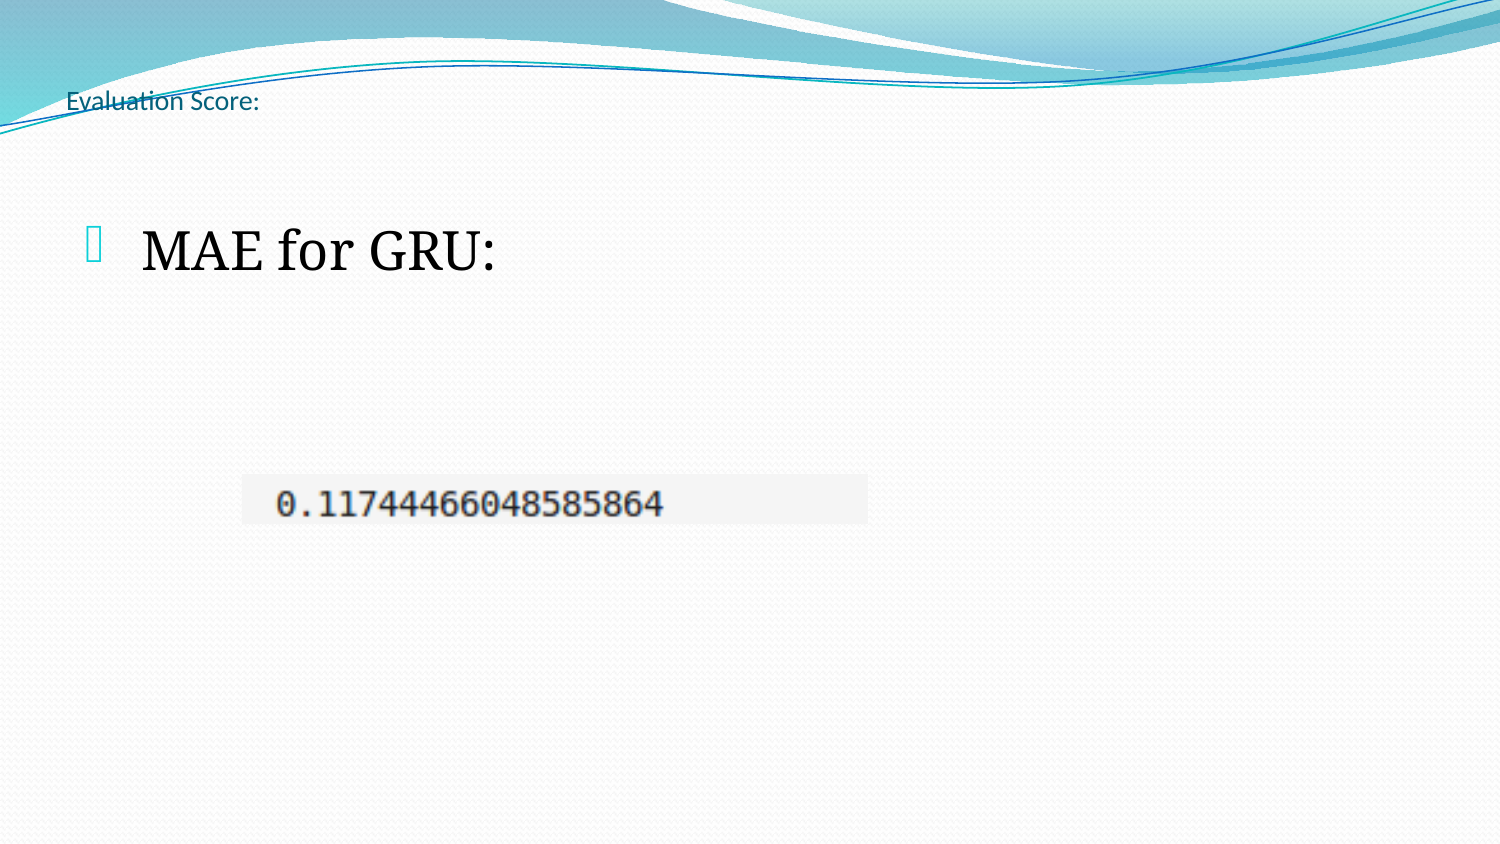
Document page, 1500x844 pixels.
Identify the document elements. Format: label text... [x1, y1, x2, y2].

picture [241, 474, 869, 524]
list MAE for GRU: [51, 201, 1449, 750]
title Evaluation Score: [51, 67, 1449, 167]
